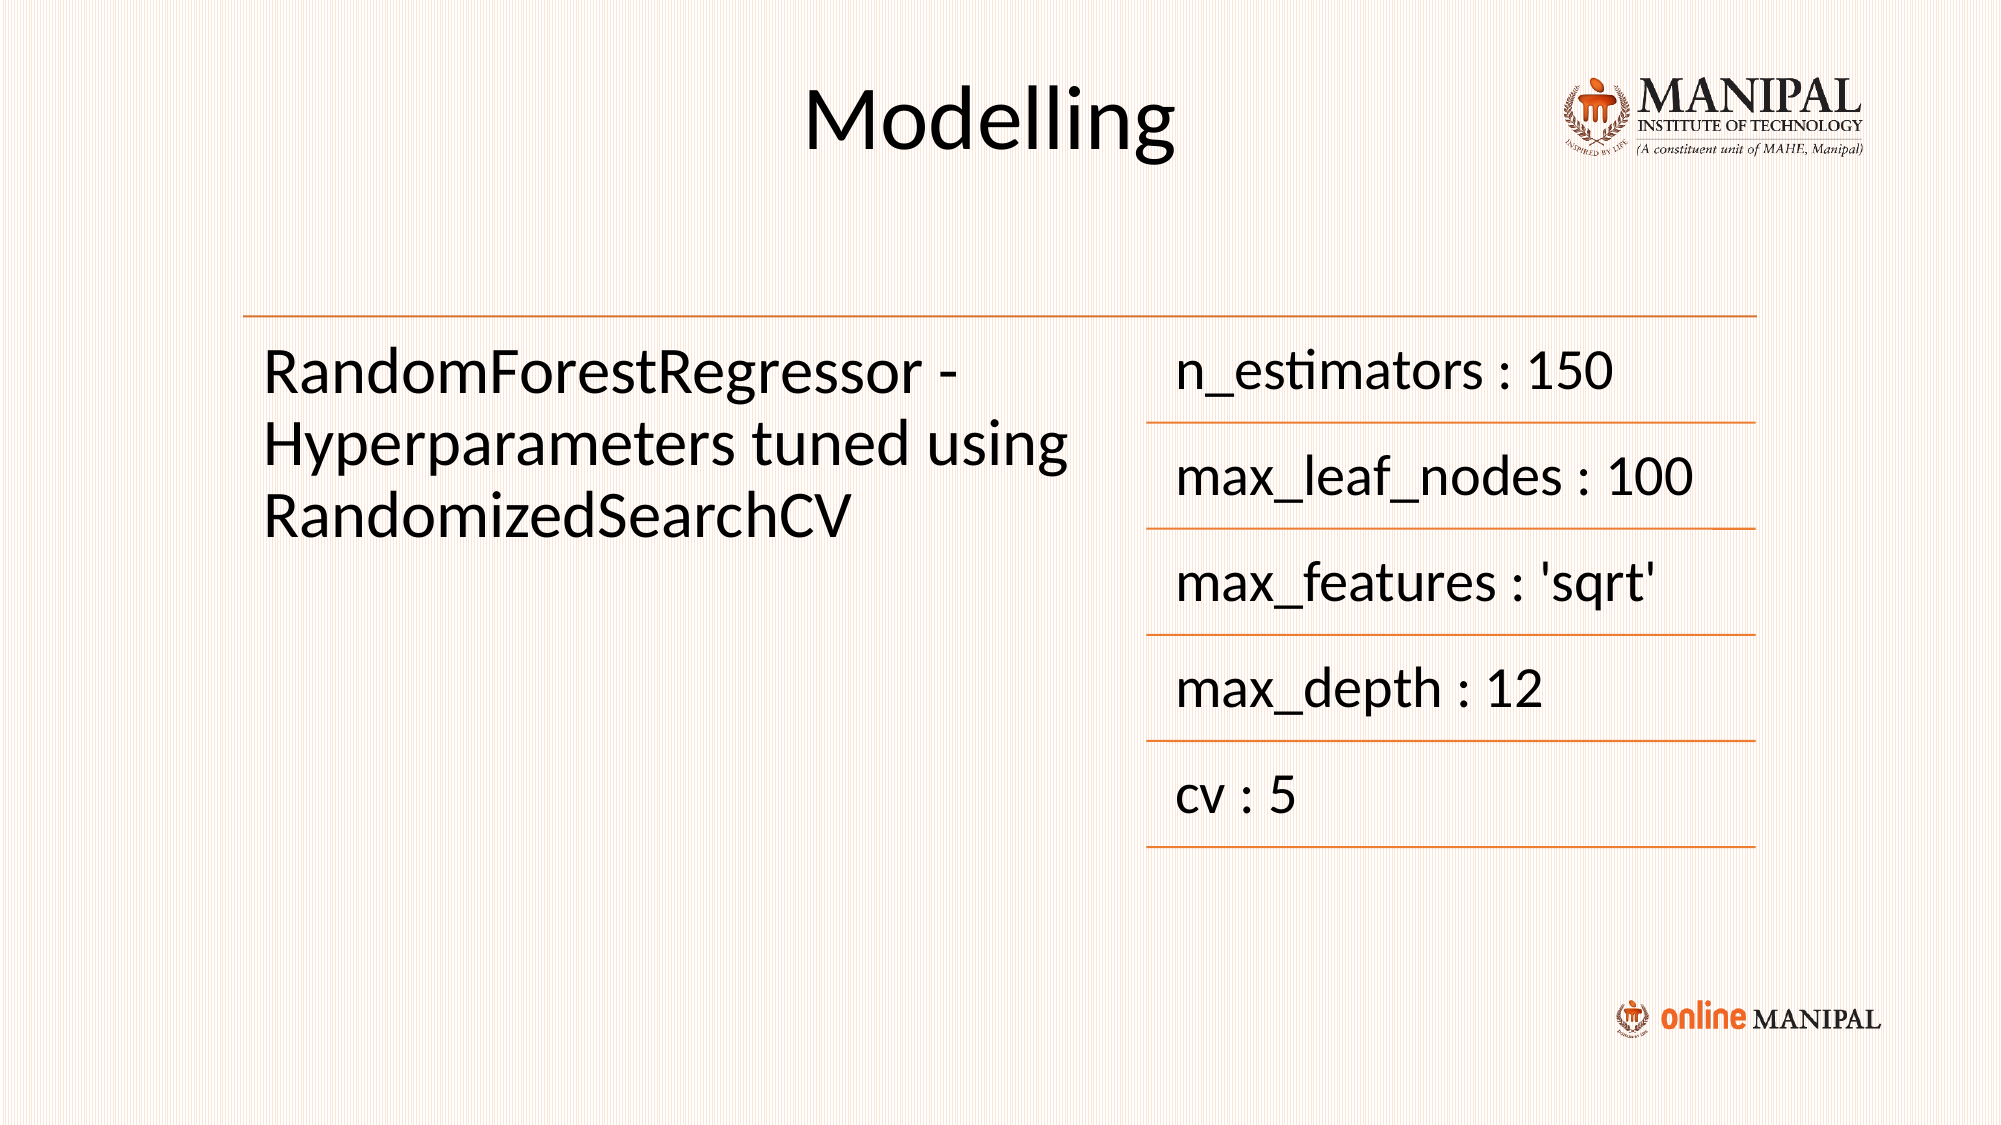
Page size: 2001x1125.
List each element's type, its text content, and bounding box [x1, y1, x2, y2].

picture [1545, 57, 1878, 175]
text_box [243, 316, 1757, 853]
text_box Modelling [787, 50, 1300, 176]
picture [1599, 966, 1900, 1073]
